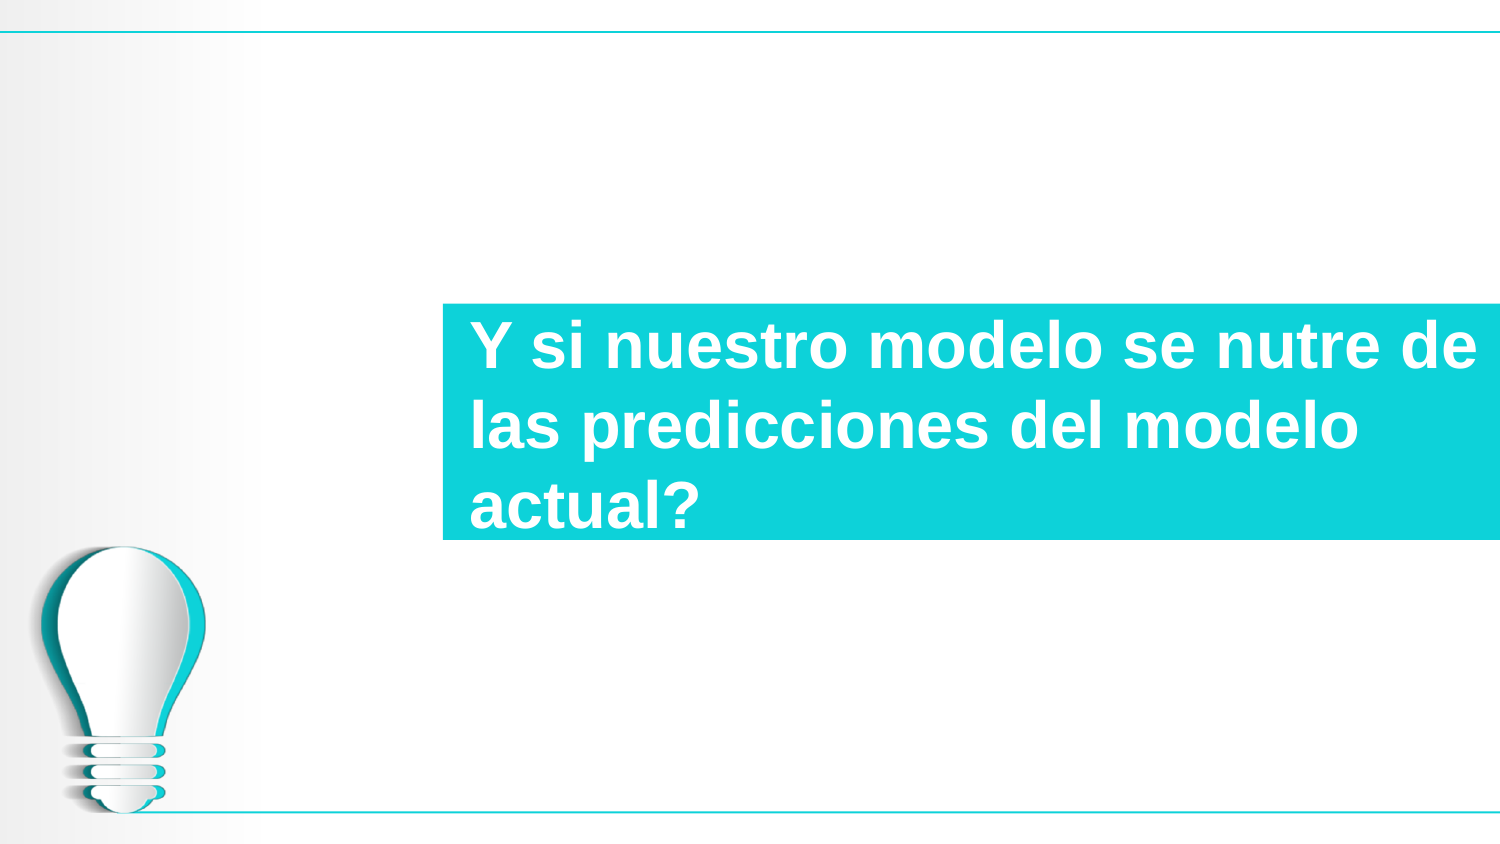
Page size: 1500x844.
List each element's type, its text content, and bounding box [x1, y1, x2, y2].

picture [27, 546, 206, 813]
title Y si nuestro modelo se nutre de las predicciones del modelo actual? [454, 410, 1495, 434]
